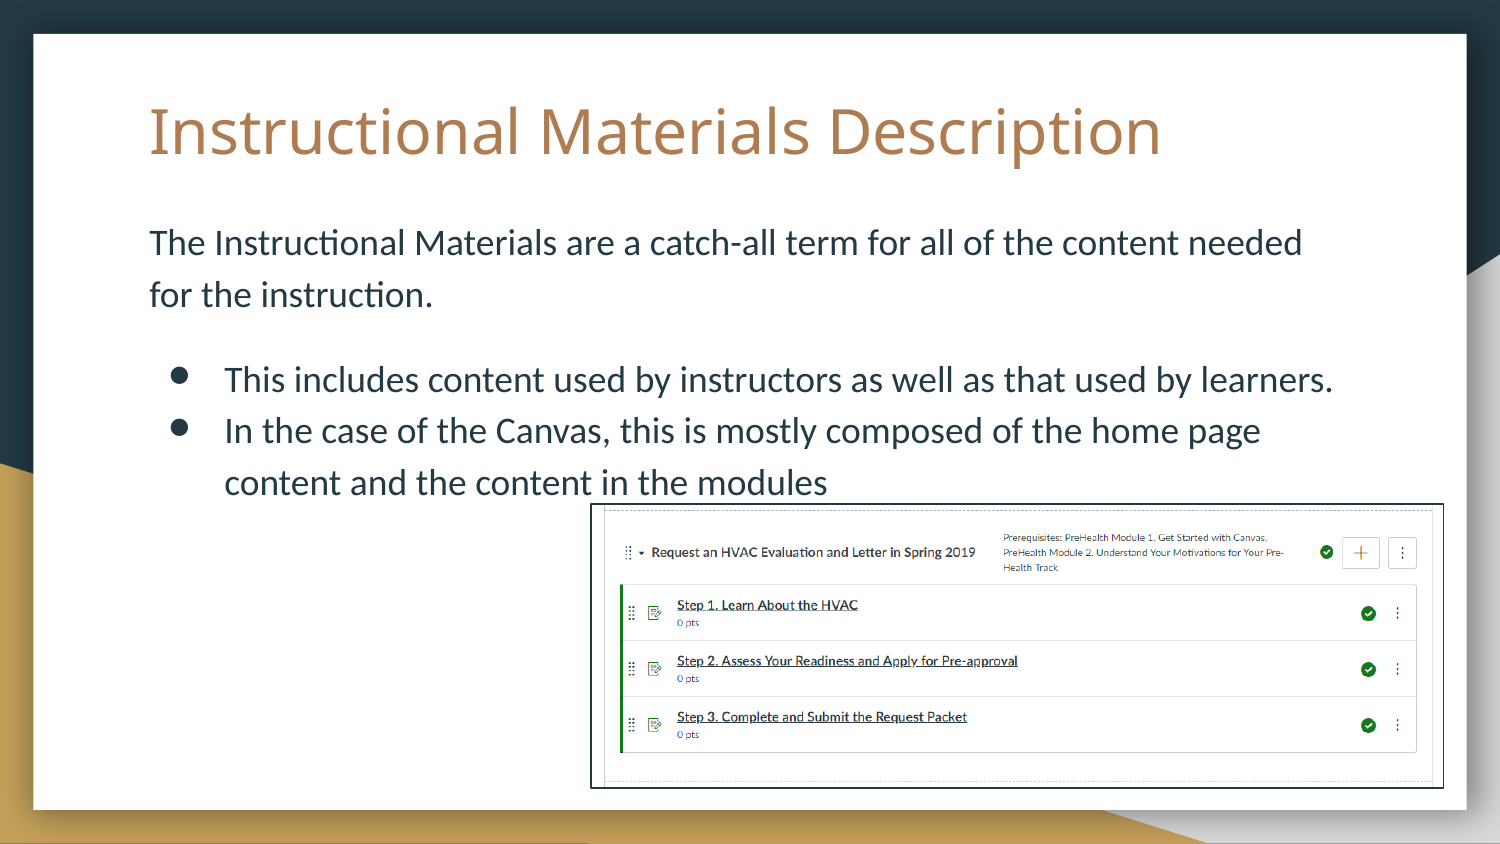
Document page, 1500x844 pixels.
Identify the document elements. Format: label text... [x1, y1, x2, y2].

picture [591, 504, 1443, 788]
list The Instructional Materials are a catch-all term for all of the content needed for the instruction. This includes content used by instructors as well as that used by learners. In the case of the Canvas, this is mostly composed of the home page content and the content in the modules [134, 196, 1366, 741]
title Instructional Materials Description [134, 77, 1366, 196]
